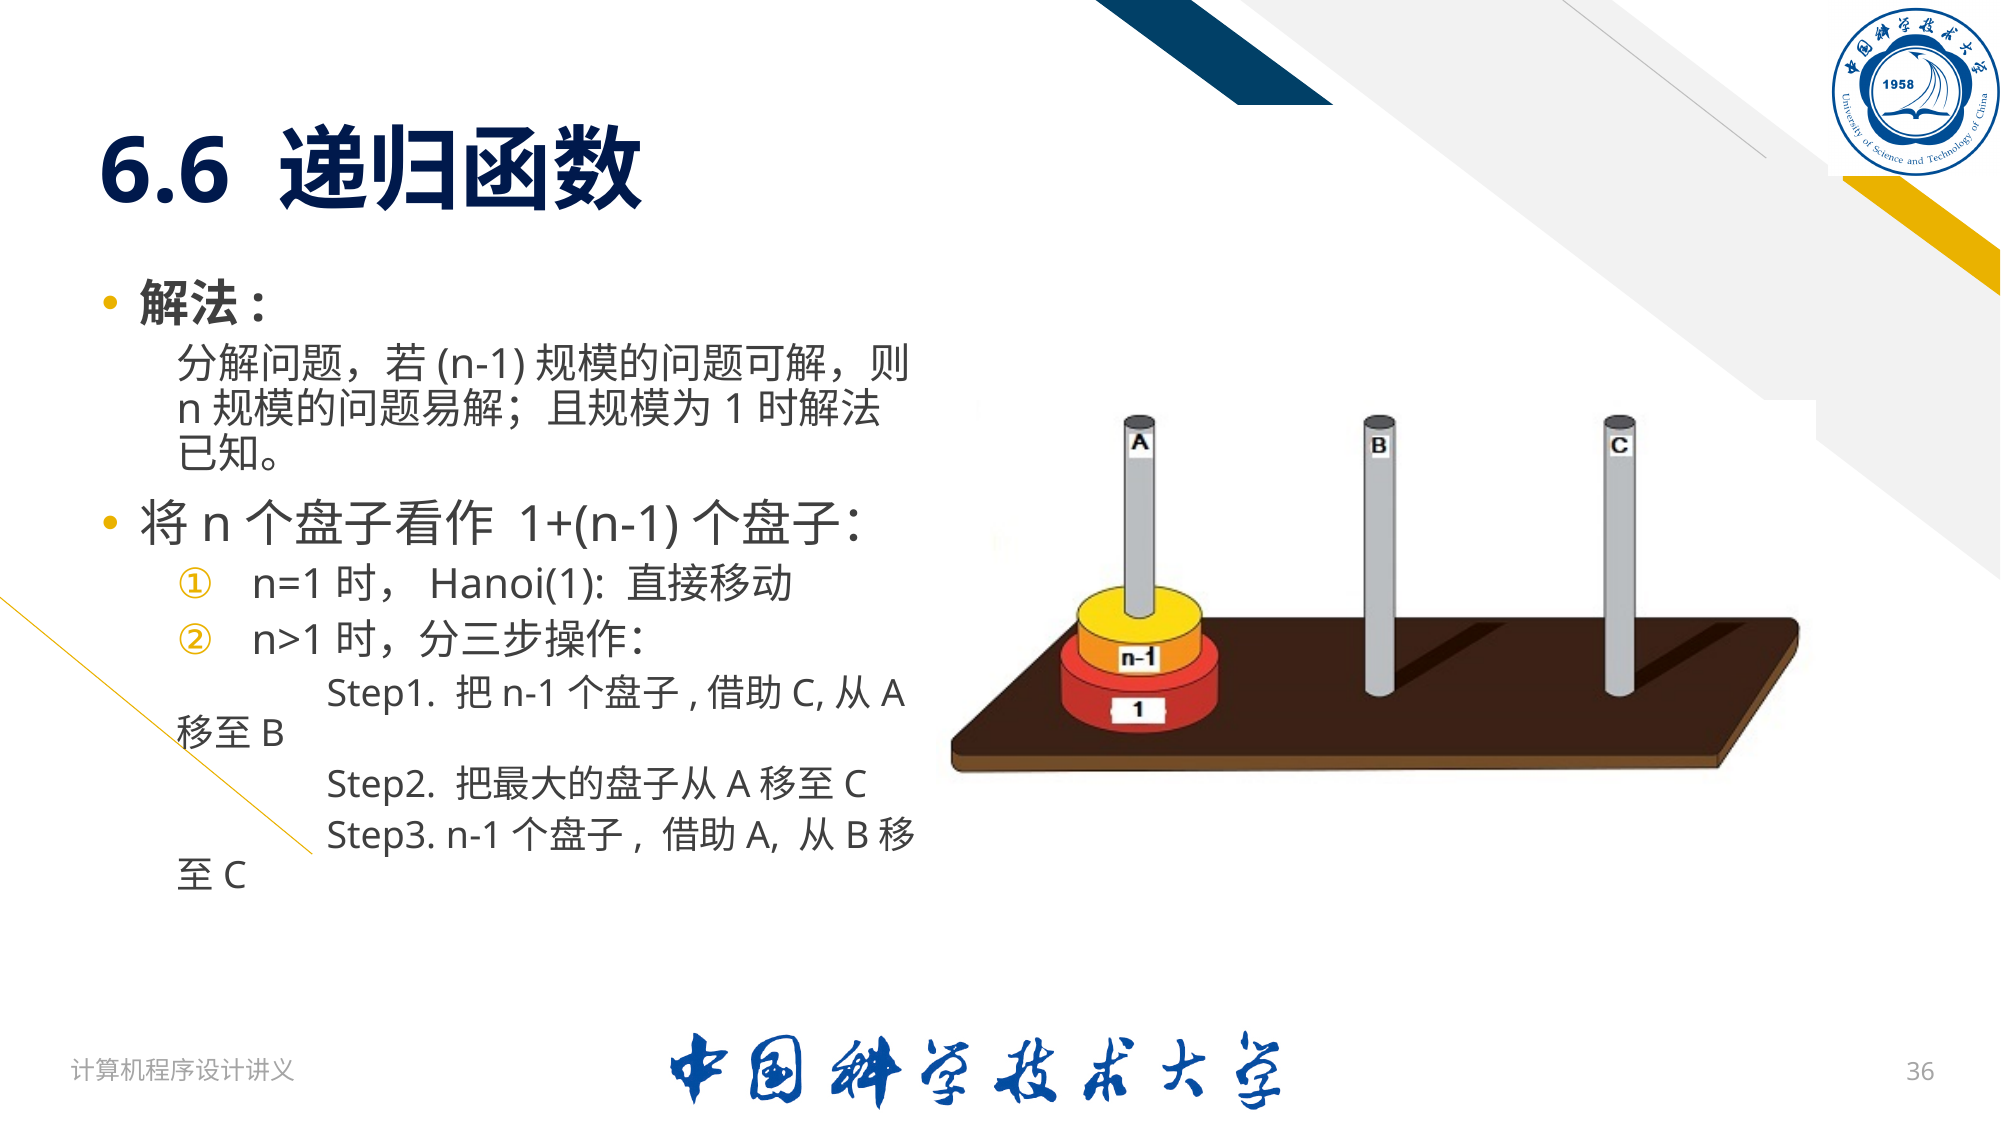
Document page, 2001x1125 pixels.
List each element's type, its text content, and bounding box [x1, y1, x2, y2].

picture [653, 1016, 1295, 1113]
picture [1828, 0, 2000, 176]
list 解法: 分解问题，若(n-1)规模的问题可解，则n规模的问题易解；且规模为1时解法已知。 将n个盘子看作 1+(n-1)个盘子： n=1时，Hanoi(1): 直接移动 n>1时，分三步操作： Step1. 把n-1个盘子,借助C,从A移至B Step2. 把最大的盘子从A移至C Step3. n-1个盘子, 借助A, 从B移至C [86, 270, 937, 1014]
footer 计算机程序设计讲义 [55, 1042, 731, 1103]
slide_number 36 [1828, 1042, 1950, 1103]
title 6.6 递归函数 [85, 34, 1453, 223]
picture [936, 400, 1816, 789]
